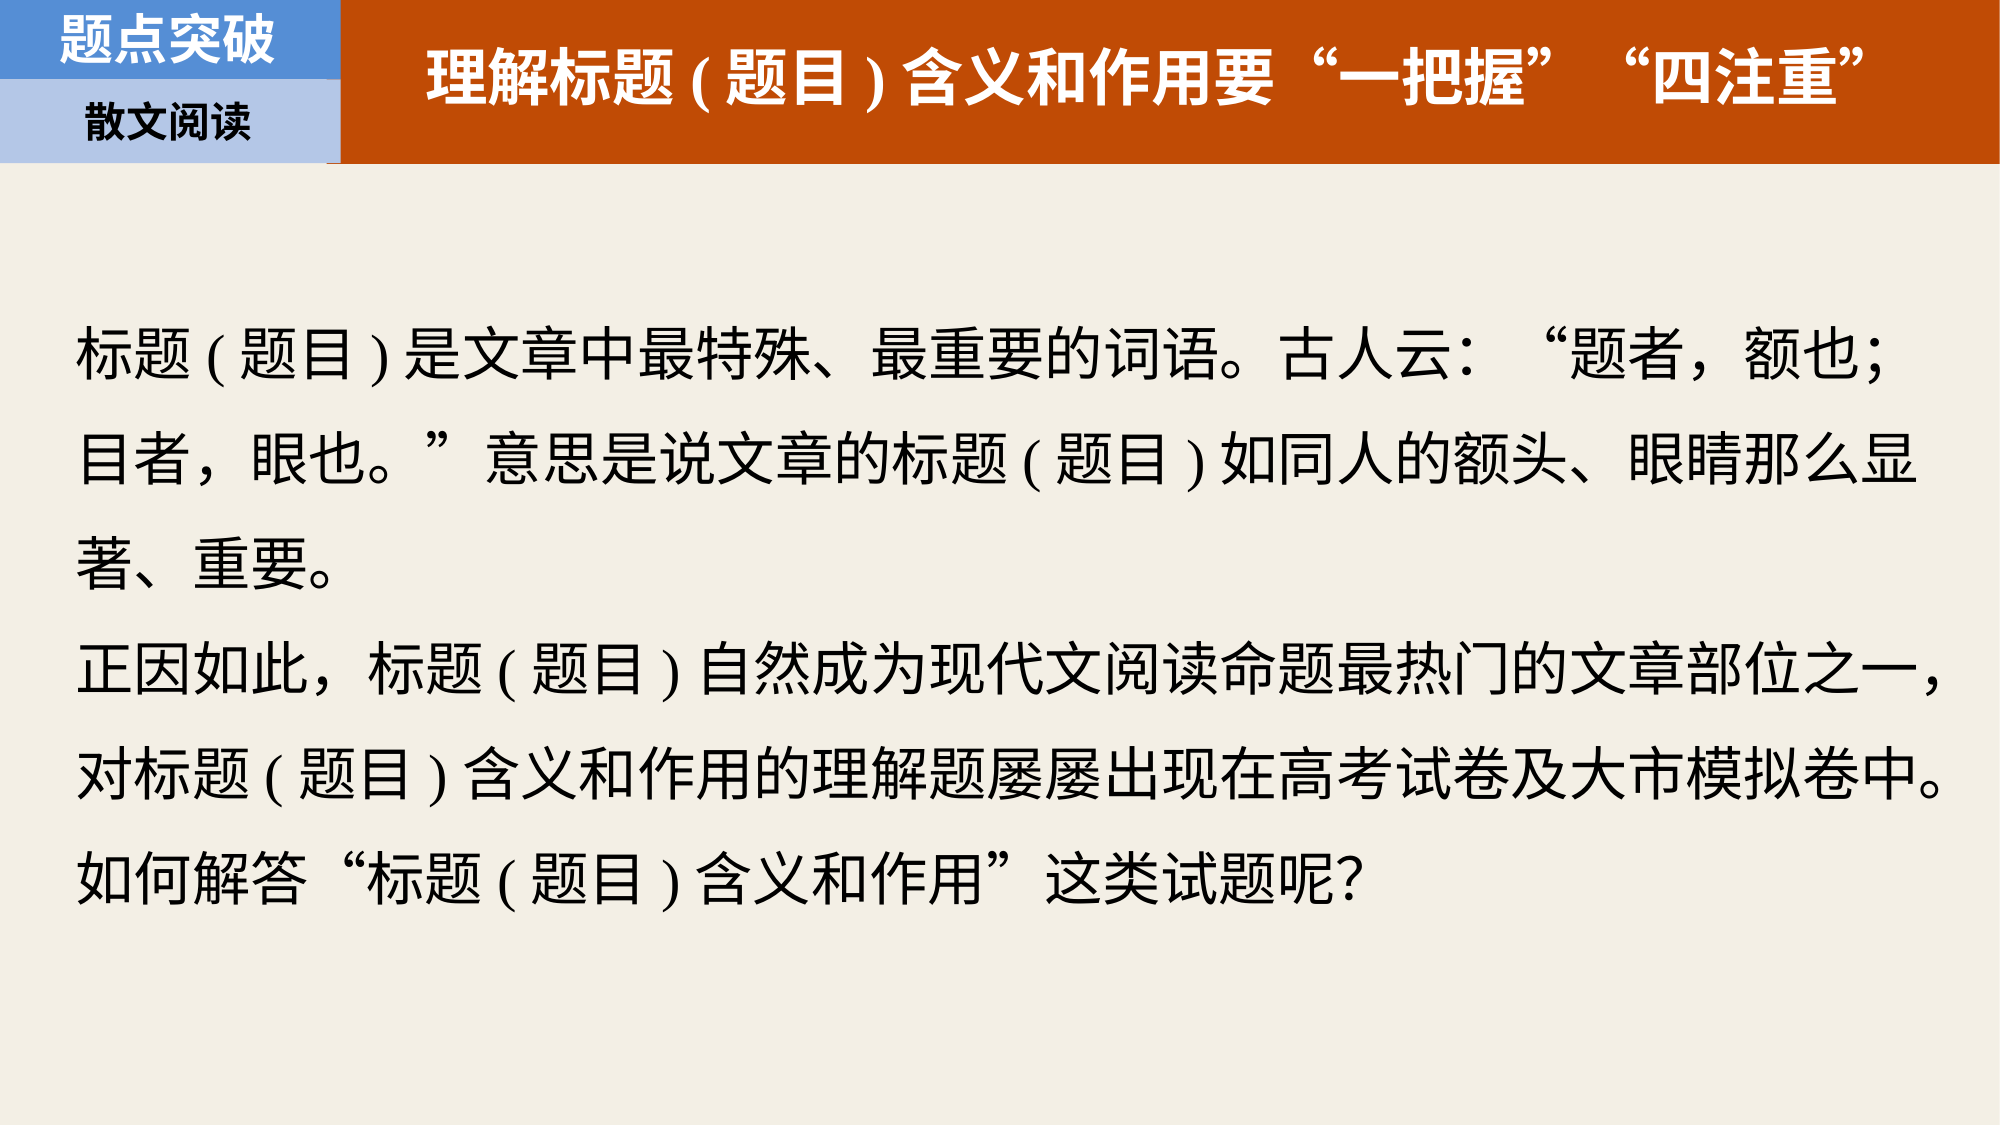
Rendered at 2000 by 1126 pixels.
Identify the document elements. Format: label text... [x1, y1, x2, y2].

text_box 题点突破 [0, 0, 320, 77]
picture [326, 0, 2000, 164]
text_box 散文阅读 [0, 77, 320, 165]
text_box 标题(题目)是文章中最特殊、最重要的词语。古人云：“题者，额也；目者，眼也。”意思是说文章的标题(题目)如同人的额头、眼睛那么显著、重要。 正因如此，标题(题目)自然成为现代文阅读命题最热门的文章部位之一，对标题(题目)含义和作用的理解题屡屡出现在高考试卷及大市模拟卷中。如何解答“标题(题目)含义和作用”这类试题呢？ [55, 272, 1939, 922]
